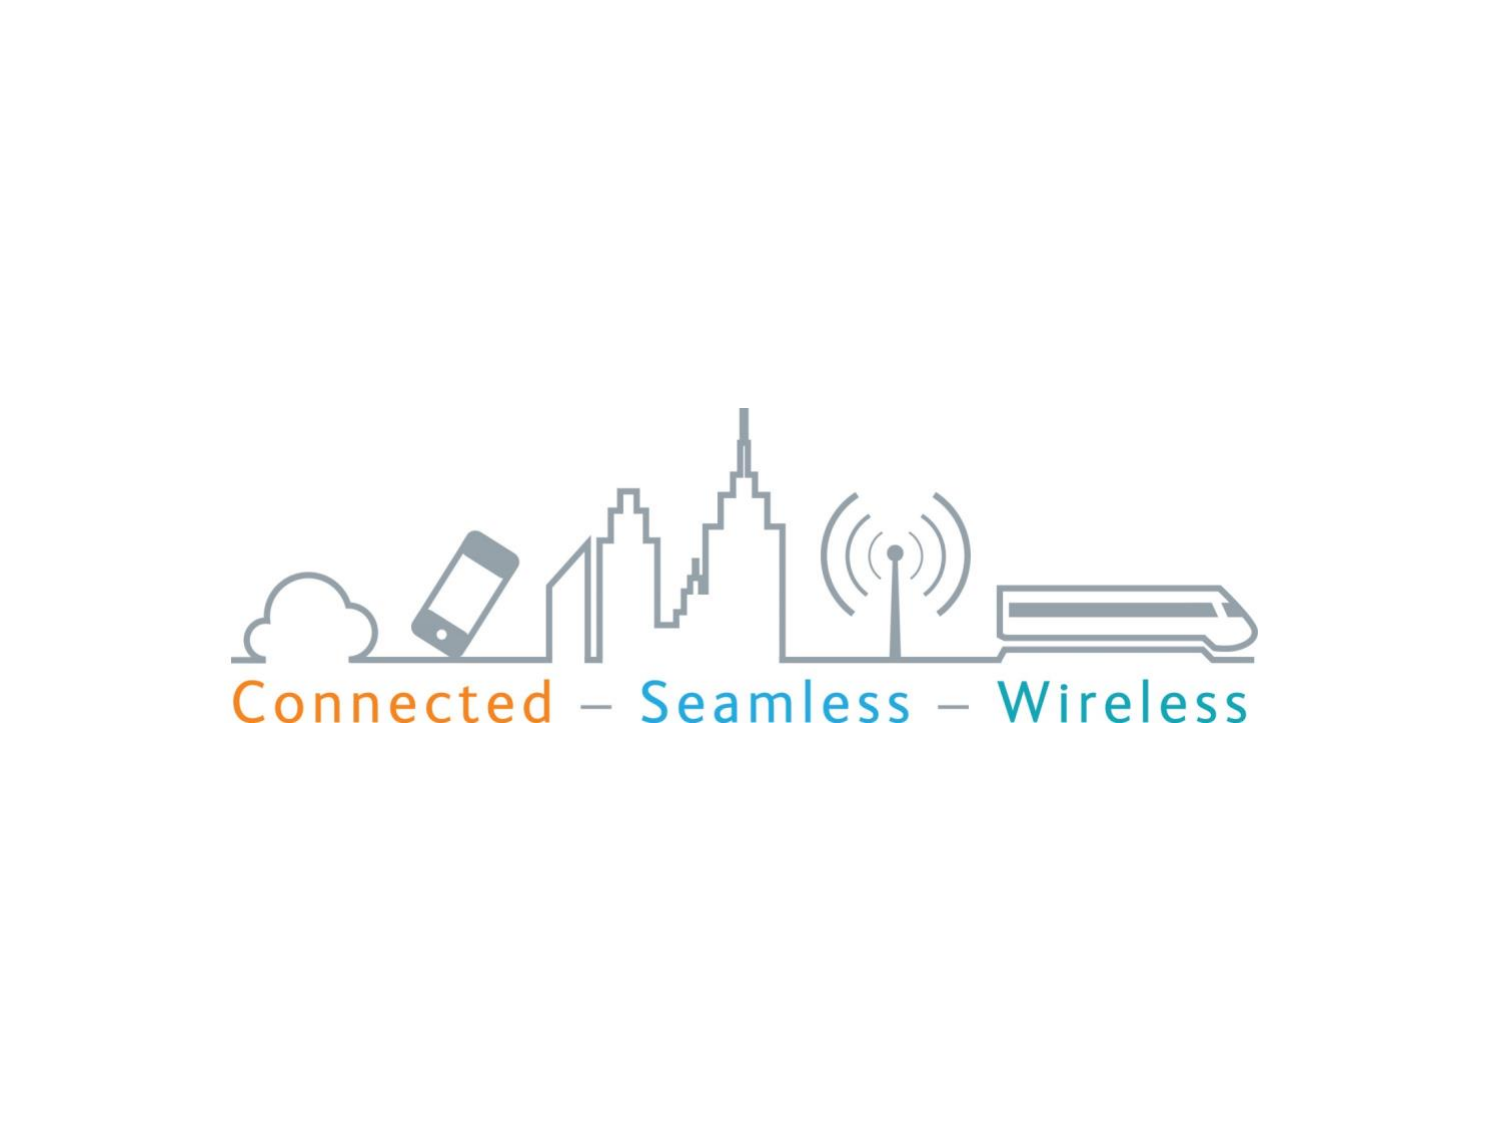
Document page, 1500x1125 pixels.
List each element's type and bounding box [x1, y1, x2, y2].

picture [96, 408, 1258, 723]
